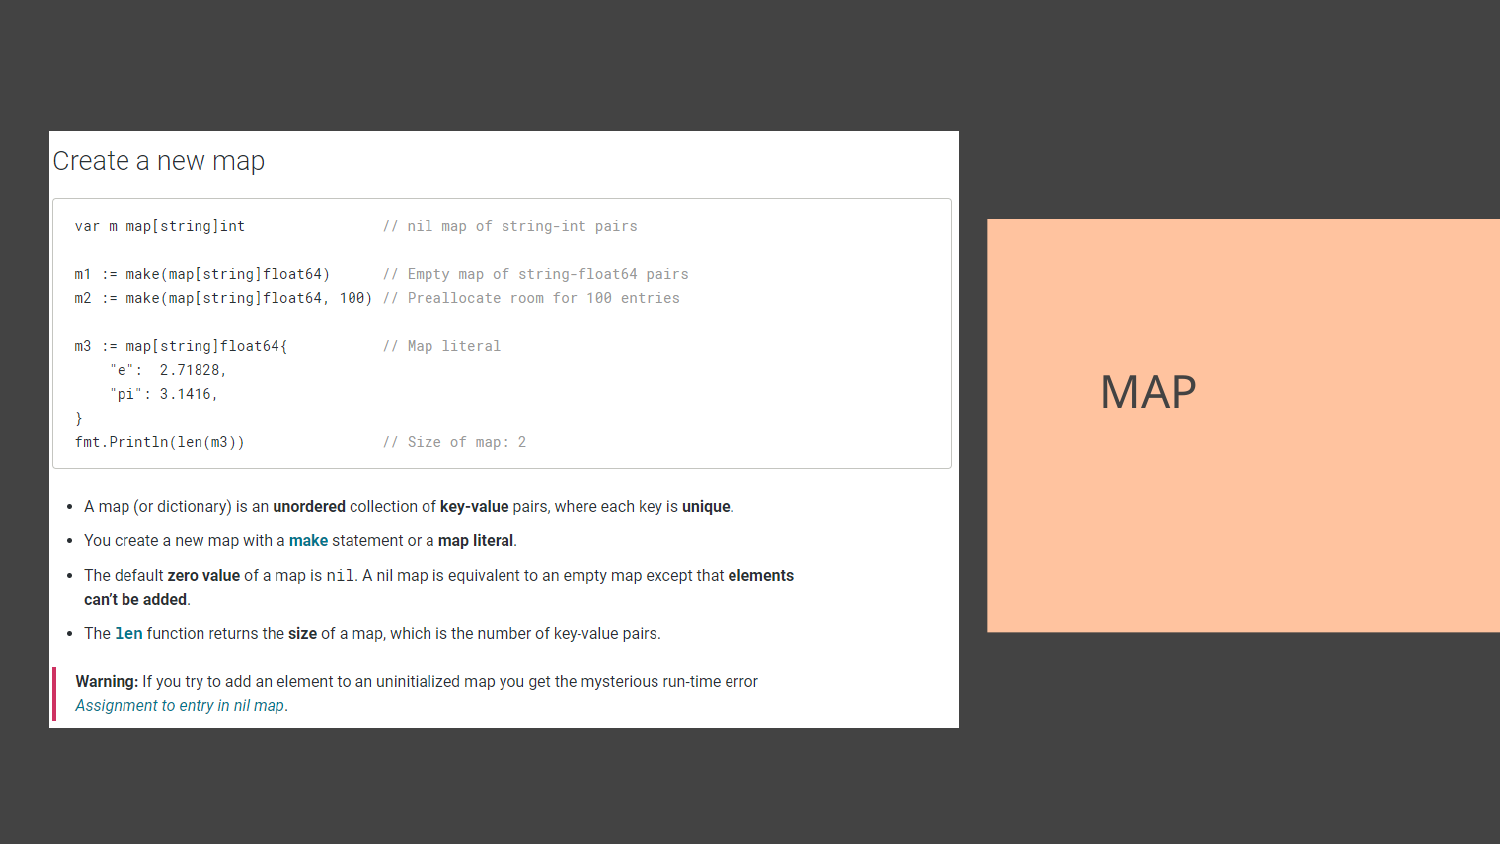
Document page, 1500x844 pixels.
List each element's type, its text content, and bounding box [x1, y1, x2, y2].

picture [48, 130, 959, 728]
title MAP [1099, 301, 1358, 418]
